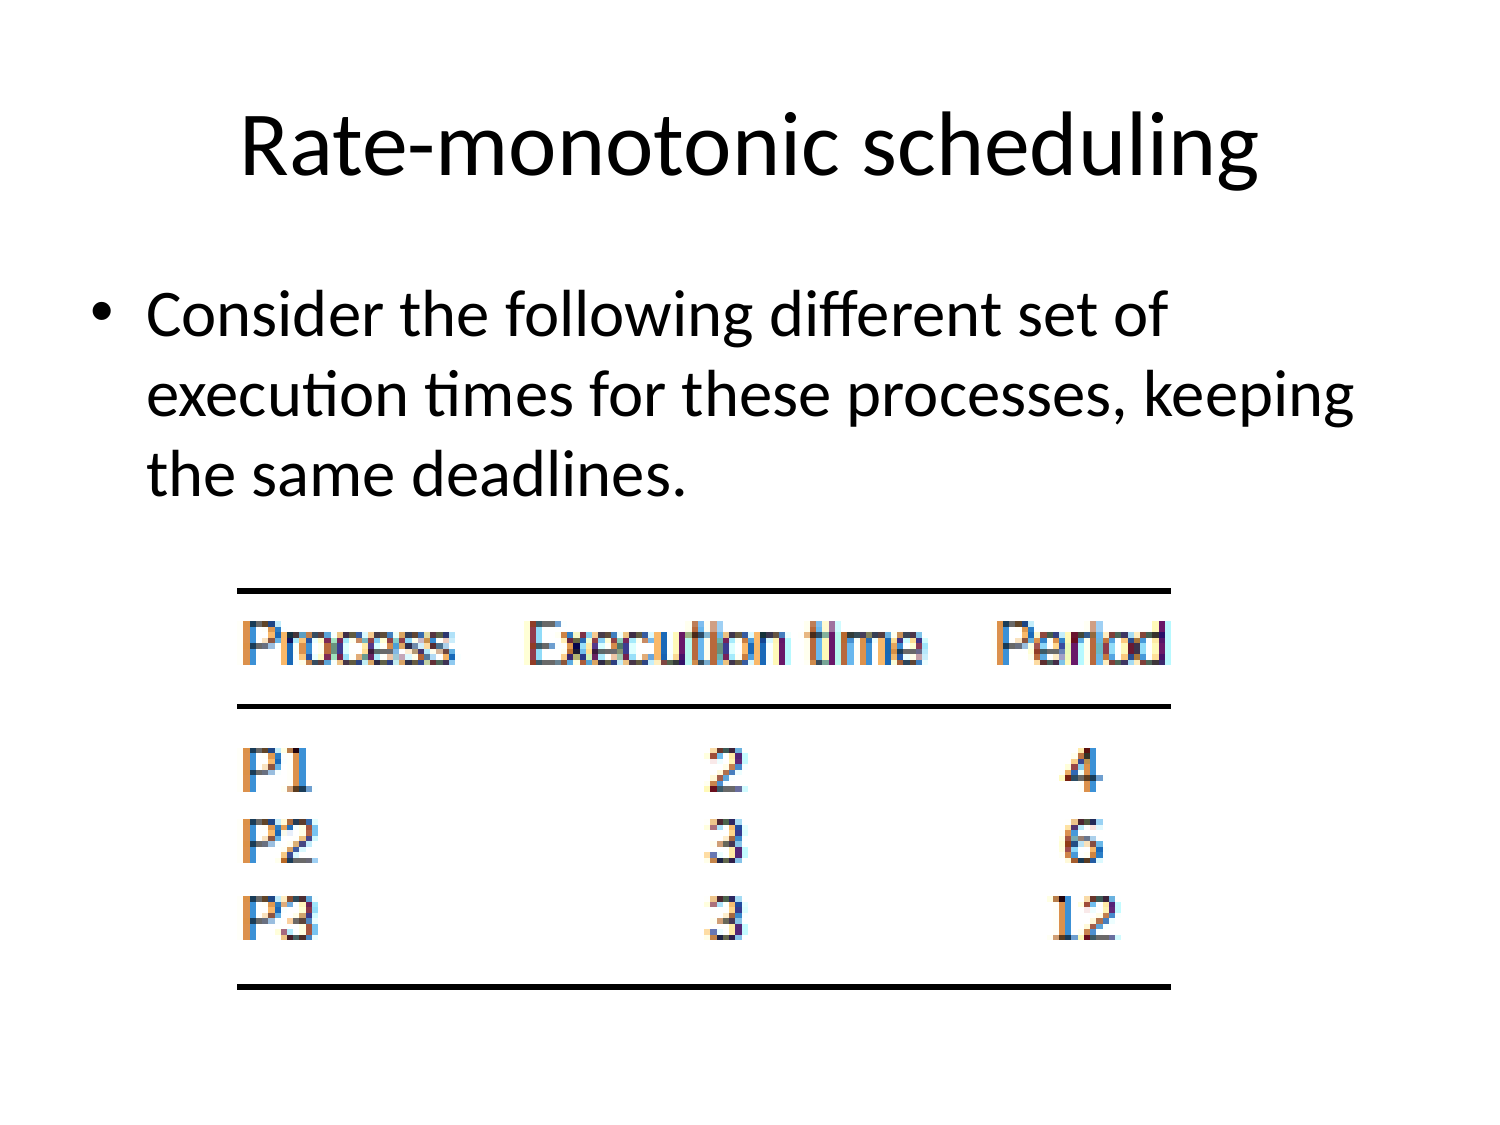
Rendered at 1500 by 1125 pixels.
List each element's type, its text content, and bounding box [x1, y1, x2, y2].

list Consider the following different set of execution times for these processes, keeping the same deadlines. [75, 262, 1425, 1005]
title Rate-monotonic scheduling [75, 45, 1425, 233]
picture [106, 544, 1321, 1045]
